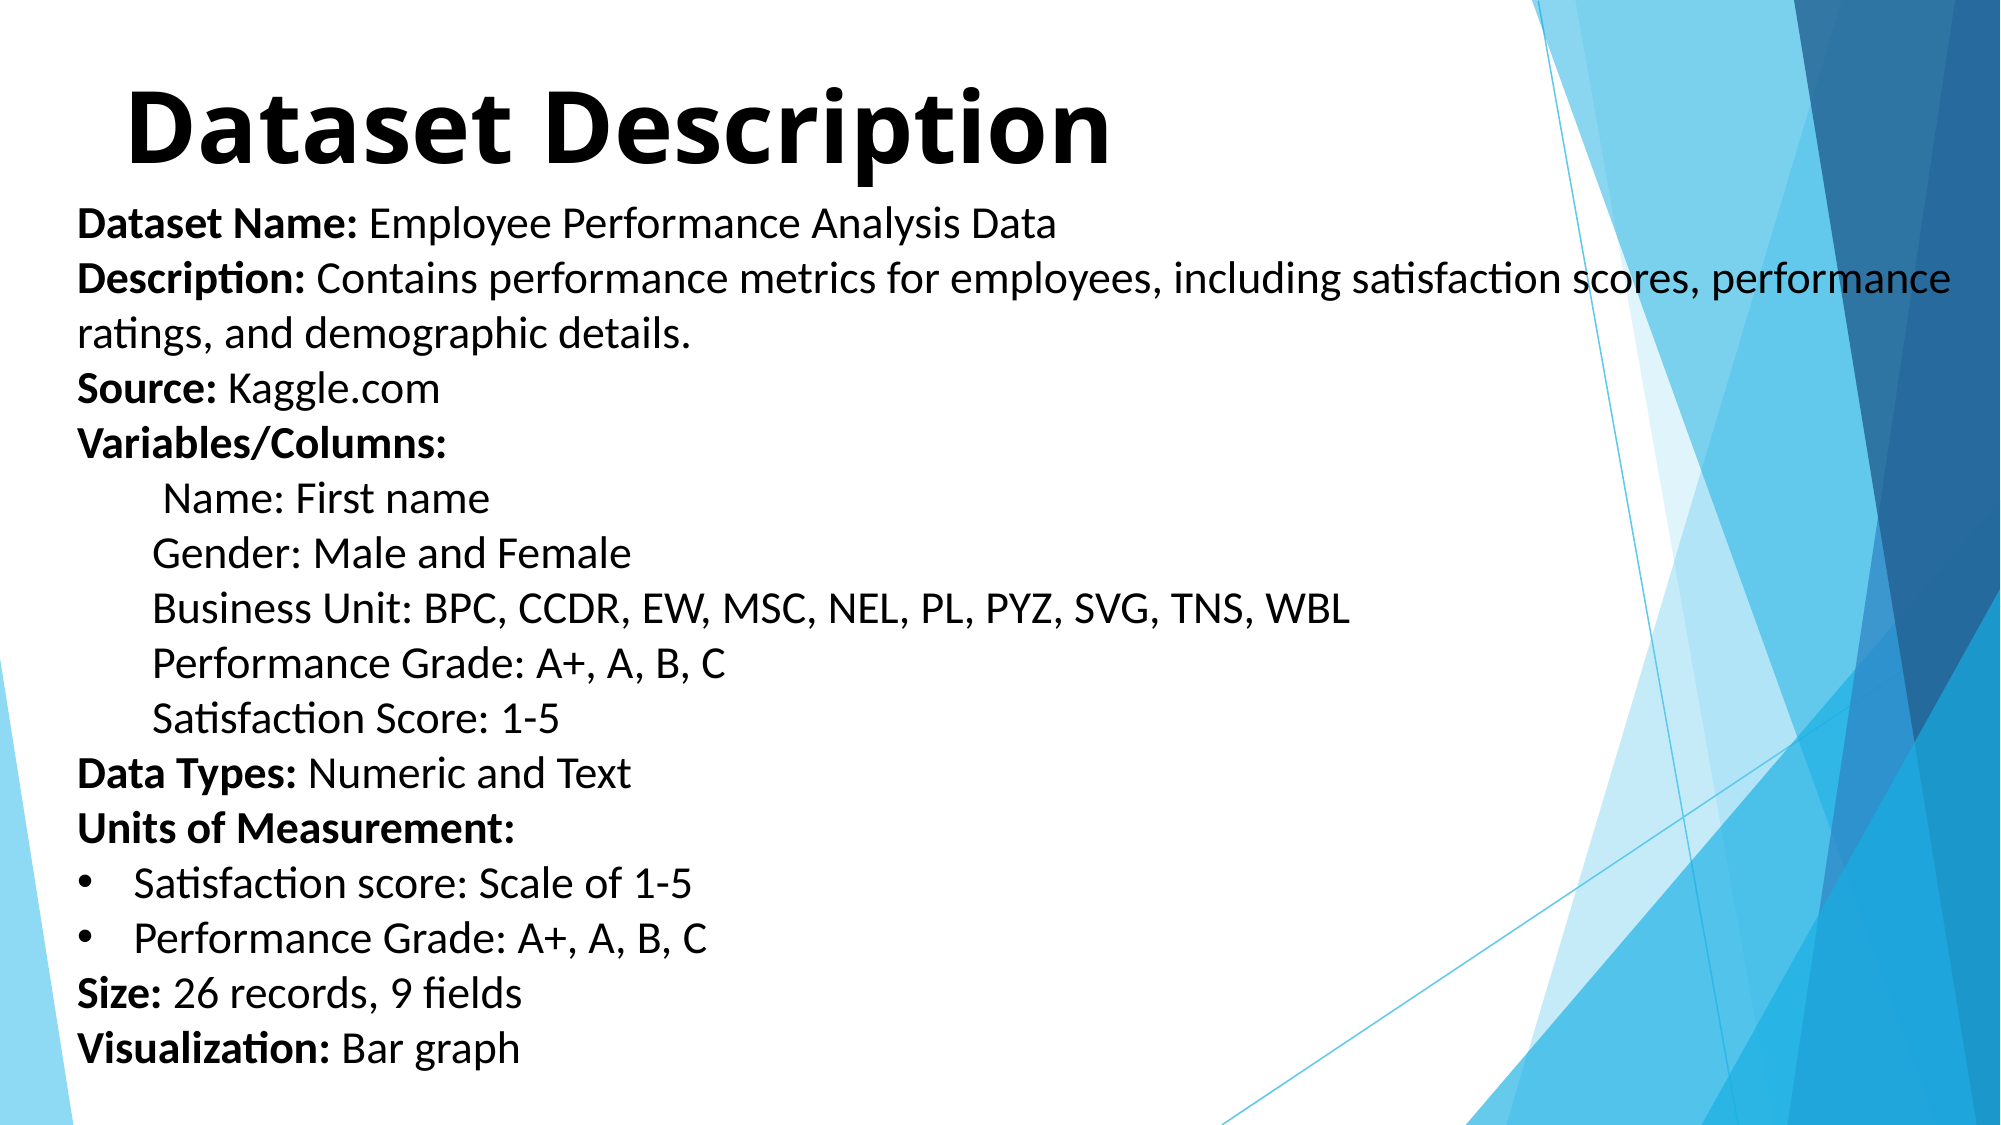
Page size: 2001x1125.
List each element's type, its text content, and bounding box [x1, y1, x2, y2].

text_box Dataset Name: Employee Performance Analysis Data Description: Contains performance metrics for employees, including satisfaction scores, performance ratings, and demographic details. Source: Kaggle.com Variables/Columns: Name: First name Gender: Male and Female Business Unit: BPC, CCDR, EW, MSC, NEL, PL, PYZ, SVG, TNS, WBL Performance Grade: A+, A, B, C Satisfaction Score: 1-5 Data Types: Numeric and Text Units of Measurement: Satisfaction score: Scale of 1-5 Performance Grade: A+, A, B, C Size: 26 records, 9 fields Visualization: Bar graph [62, 185, 2000, 1081]
title Dataset Description [123, 63, 1877, 185]
